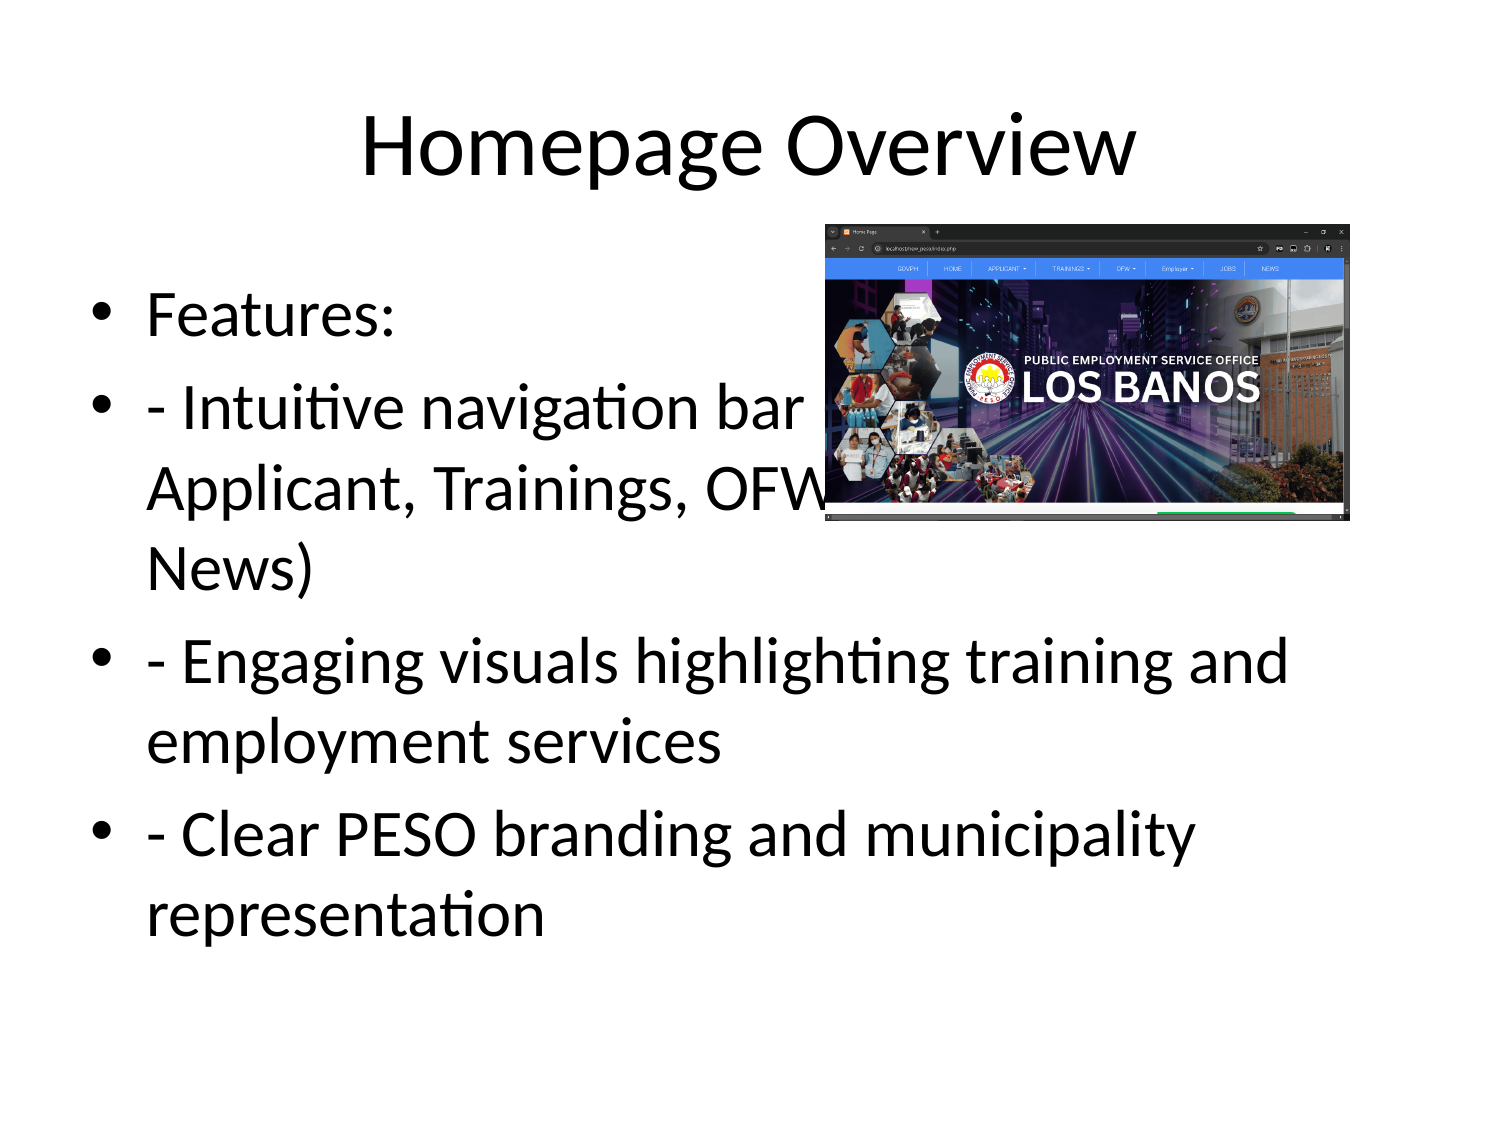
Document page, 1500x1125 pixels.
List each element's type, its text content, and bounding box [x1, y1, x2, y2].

title Homepage Overview [75, 45, 1425, 233]
picture [824, 224, 1351, 521]
list Features: - Intuitive navigation bar (GovPH, Home, Applicant, Trainings, OFW, Employer, Jobs, News) - Engaging visuals highlighting training and employment services - Clear PESO branding and municipality representation [75, 262, 1425, 1005]
